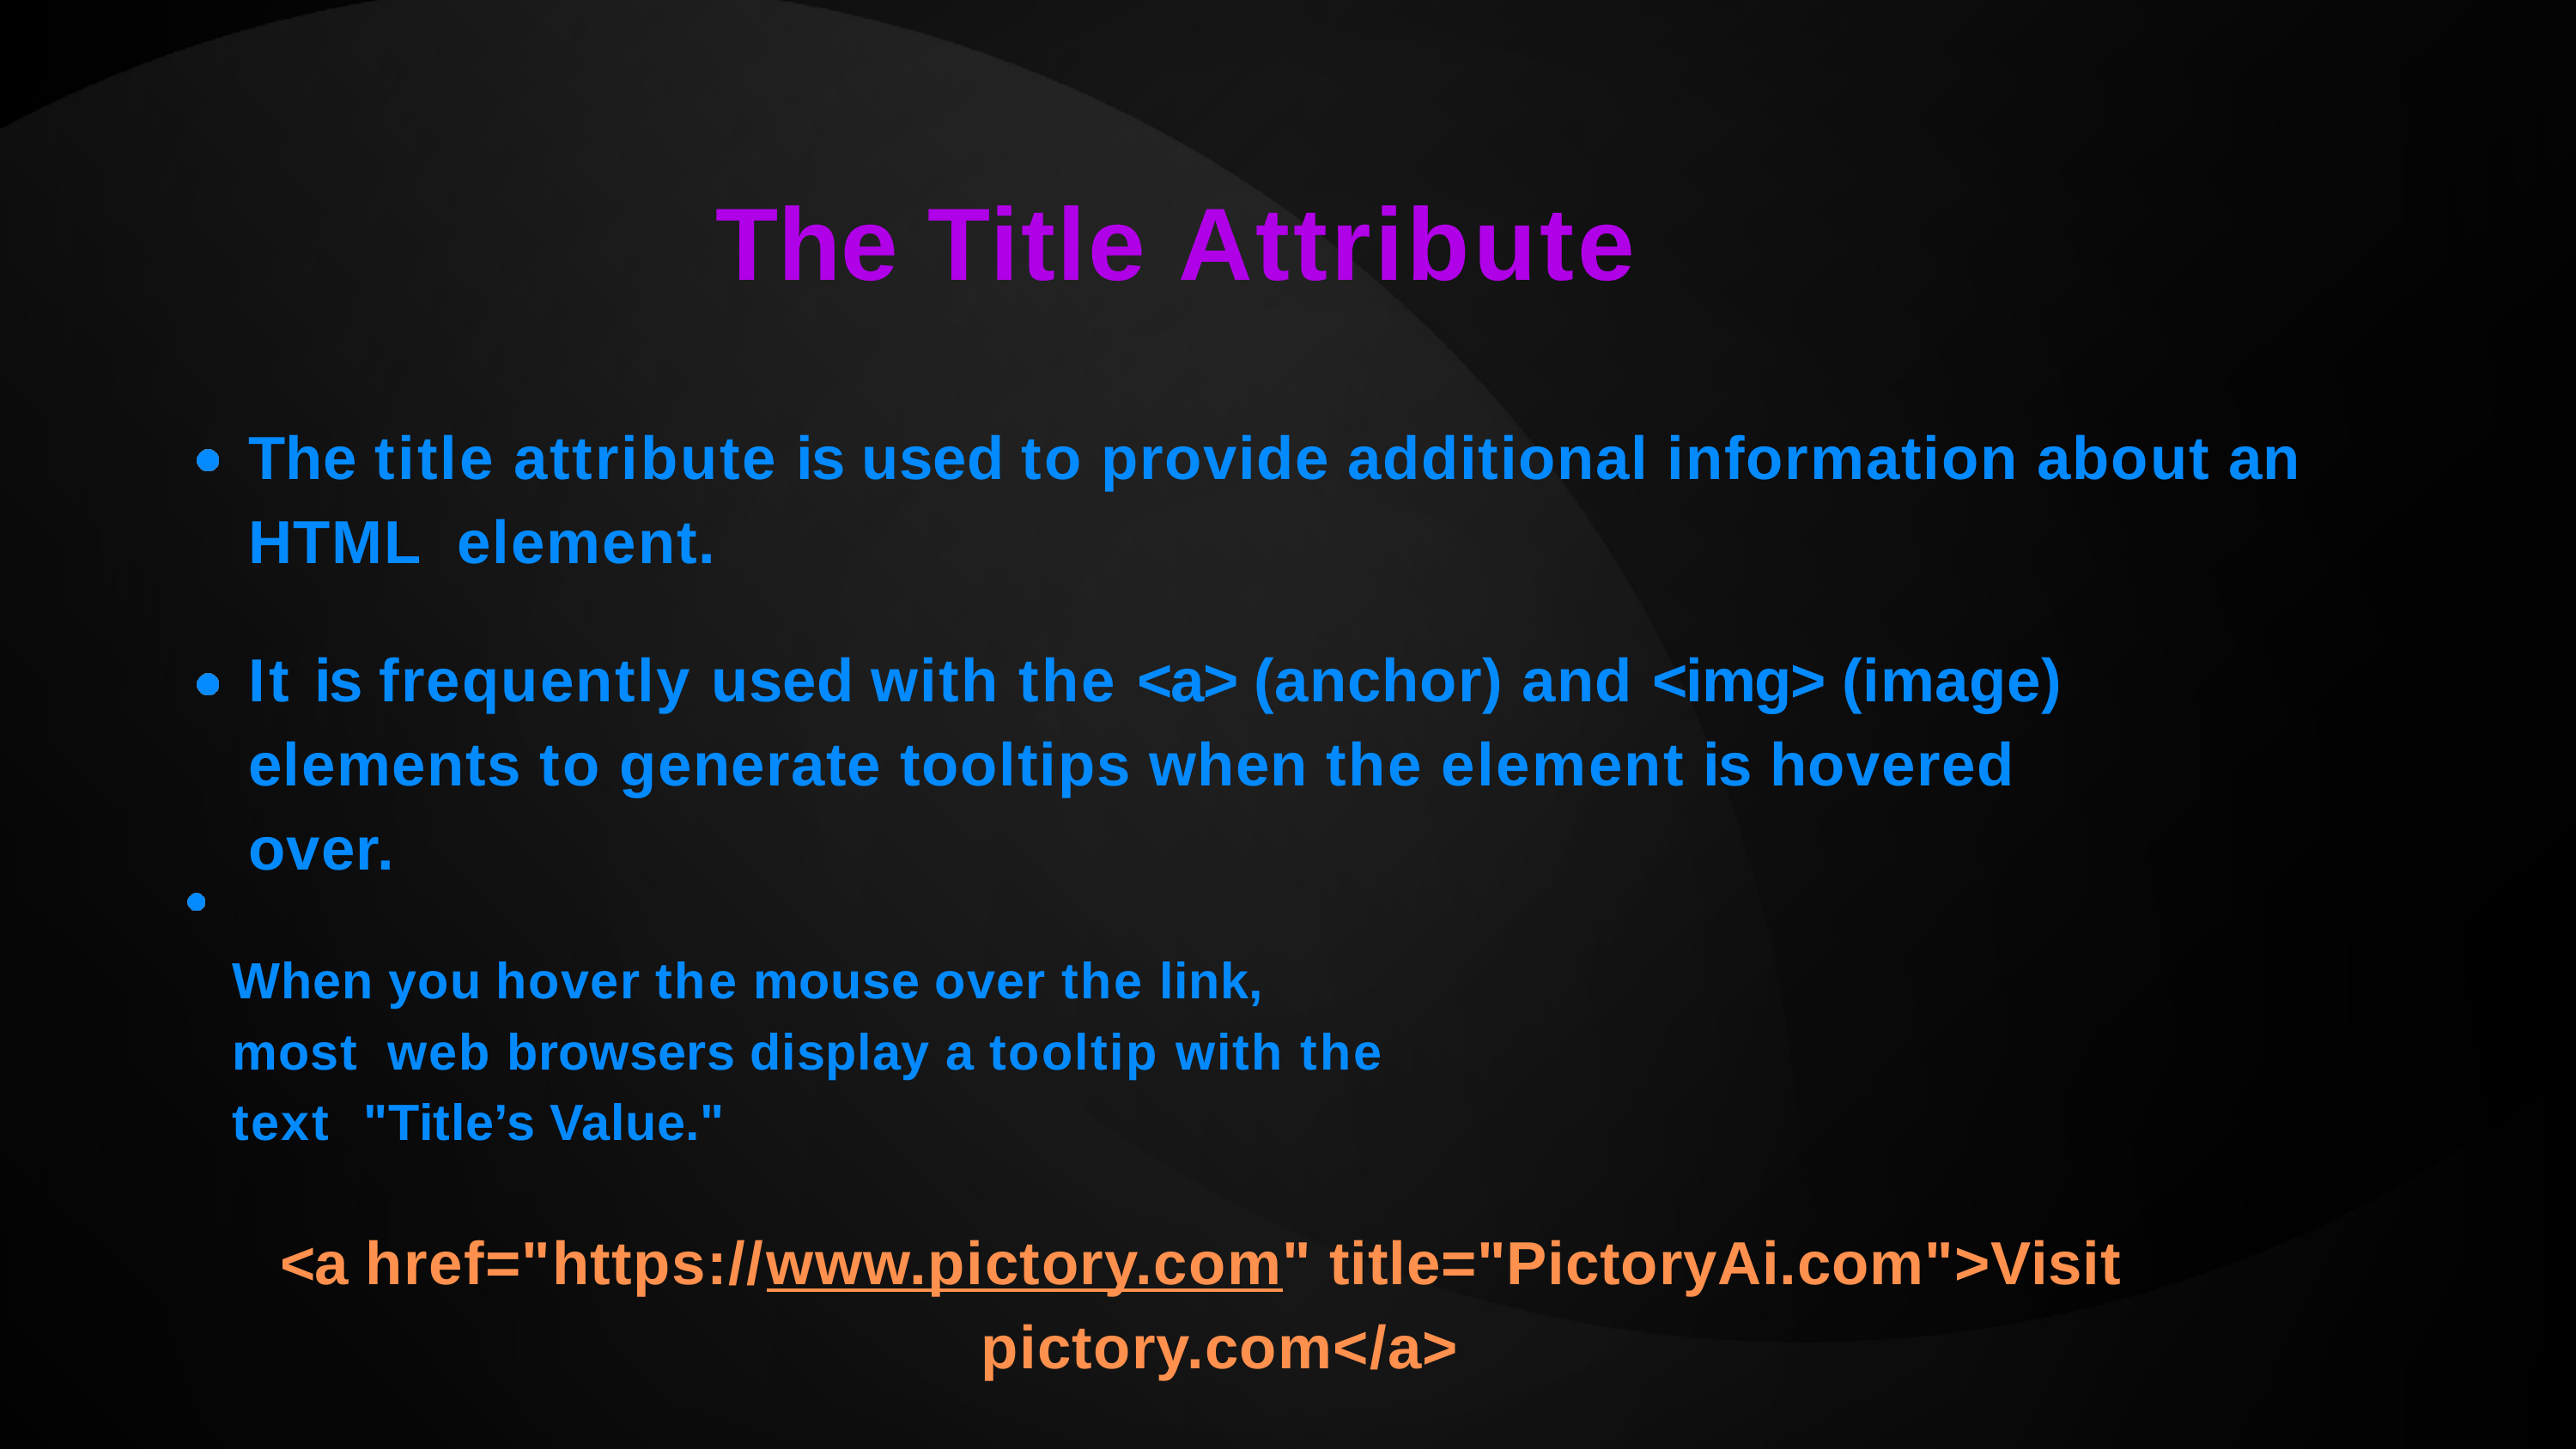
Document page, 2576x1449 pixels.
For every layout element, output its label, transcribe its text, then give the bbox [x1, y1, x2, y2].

picture [0, 0, 2576, 1449]
text_box The title attribute is used to provide additional information about an HTML element. It is frequently used with the <a> (anchor) and <img> (image) elements to generate tooltips when the element is hovered over. When you hover the mouse over the link, most web browsers display a tooltip with the text "Title’s Value." <a href="https://www.pictory.com" title="PictoryAi.com">Visit pictory.com</a> [230, 405, 2474, 1381]
title The Title Attribute [714, 176, 1646, 405]
